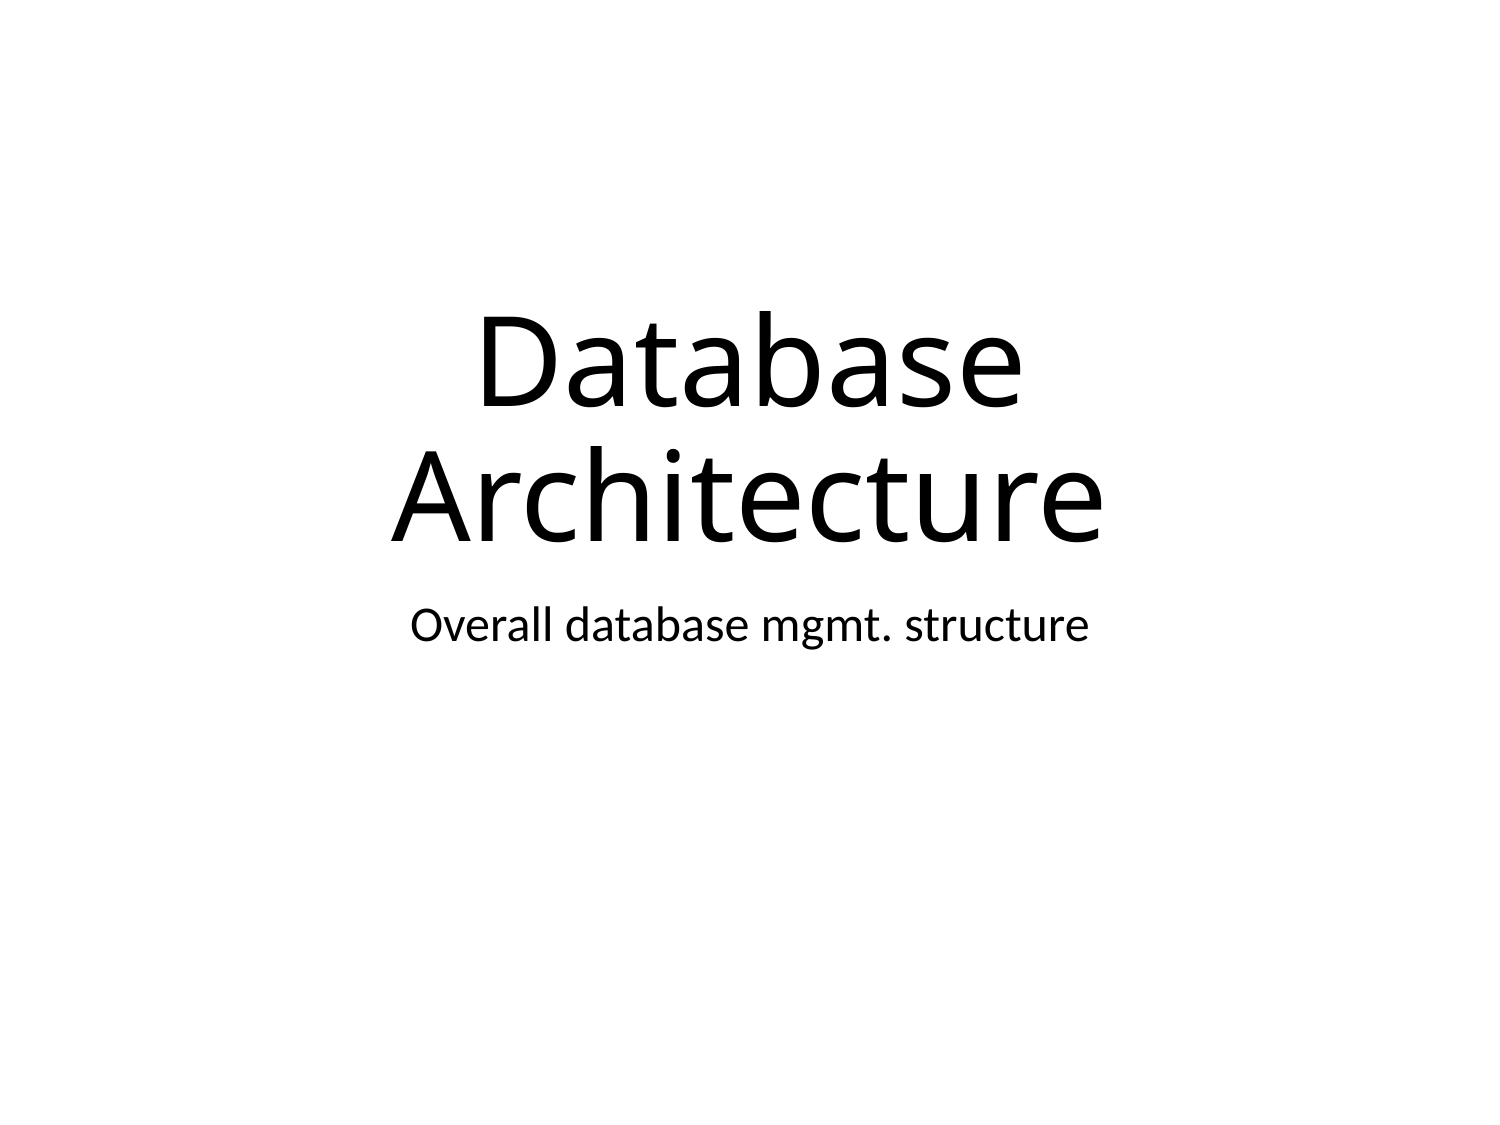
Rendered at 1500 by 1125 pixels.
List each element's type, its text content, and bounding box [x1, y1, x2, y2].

title Database Architecture [112, 184, 1388, 576]
subtitle Overall database mgmt. structure [187, 590, 1313, 863]
